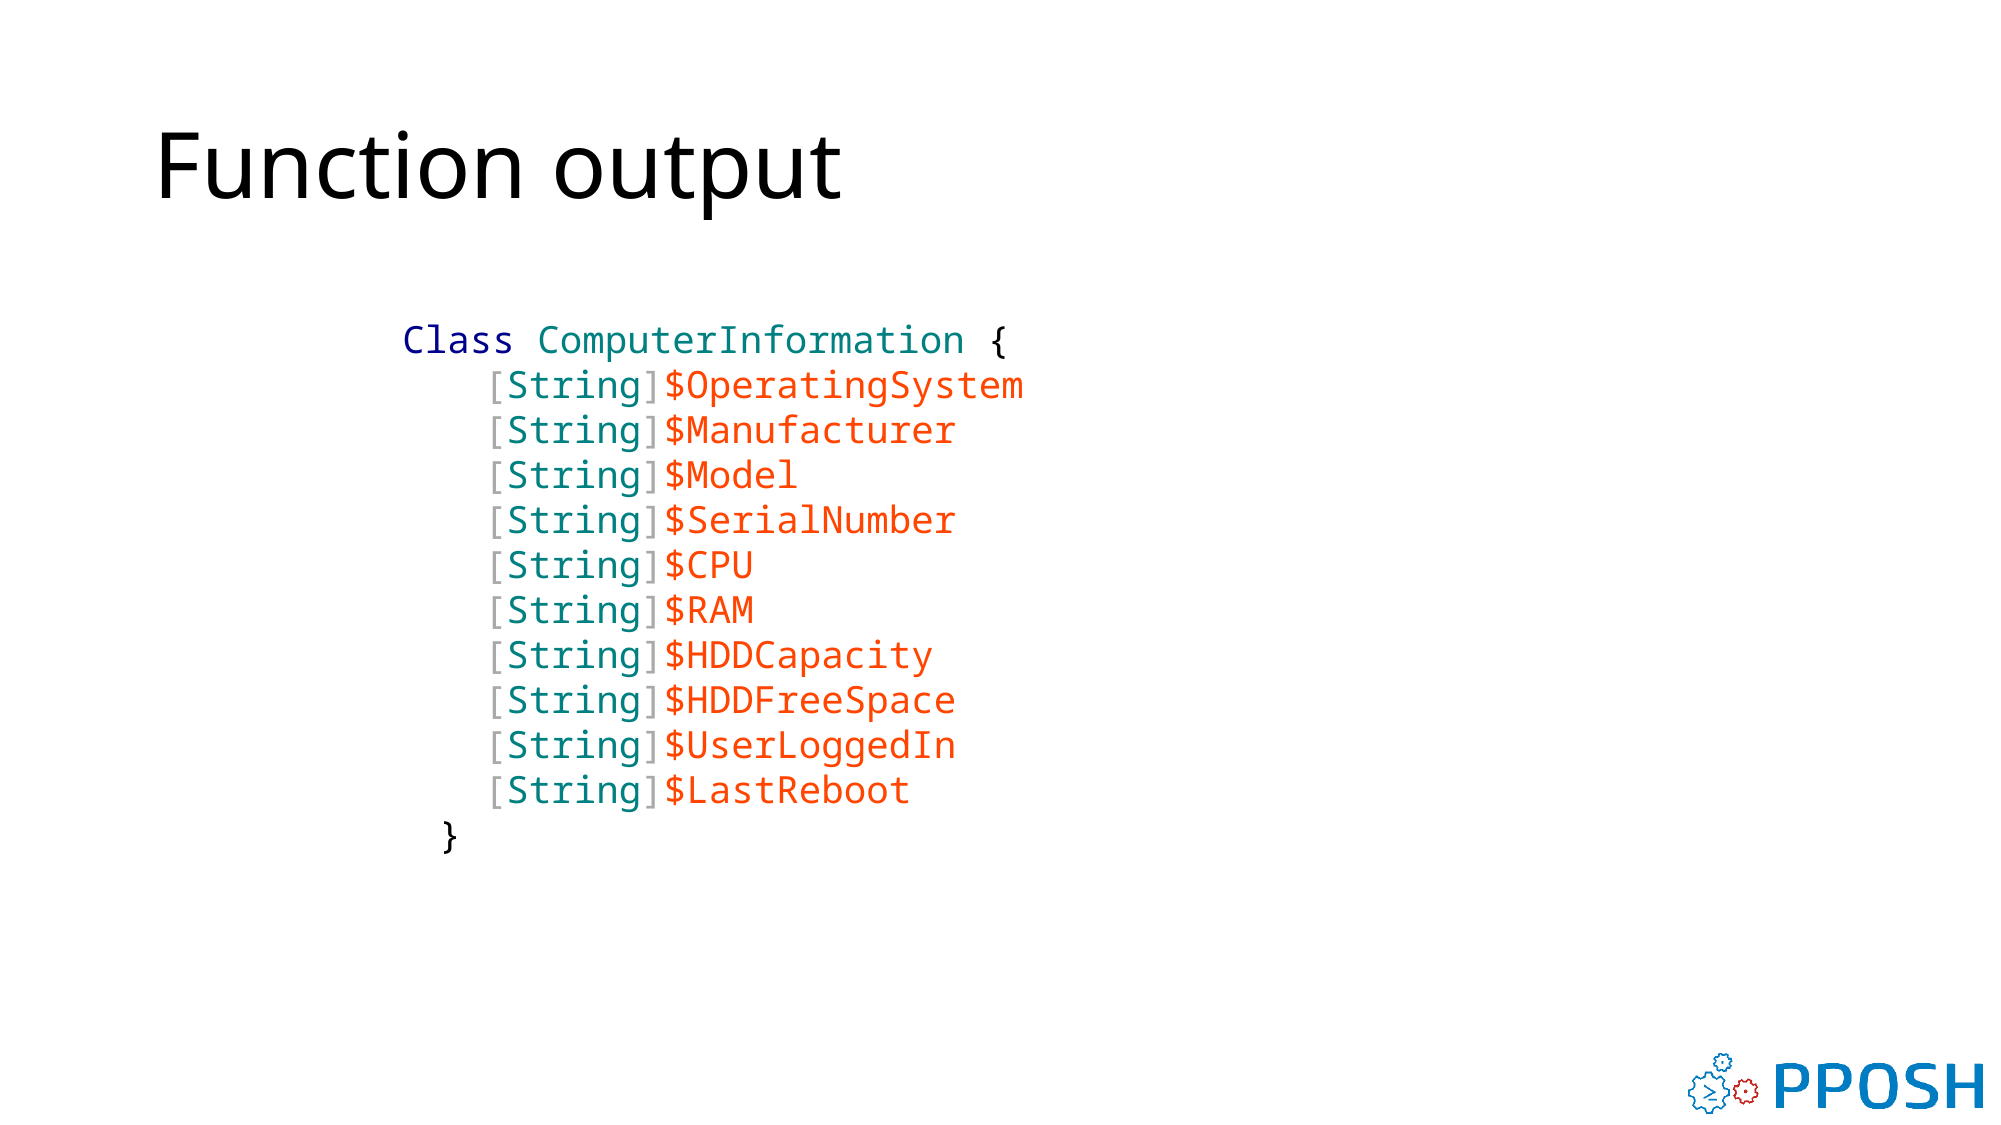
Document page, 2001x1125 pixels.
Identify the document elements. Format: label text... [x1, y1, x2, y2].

picture [1685, 1049, 1990, 1121]
text_box Class ComputerInformation { [String]$OperatingSystem [String]$Manufacturer [String]$Model [String]$SerialNumber [String]$CPU [String]$RAM [String]$HDDCapacity [String]$HDDFreeSpace [String]$UserLoggedIn [String]$LastReboot } [379, 308, 1379, 863]
title Function output [138, 60, 1864, 278]
